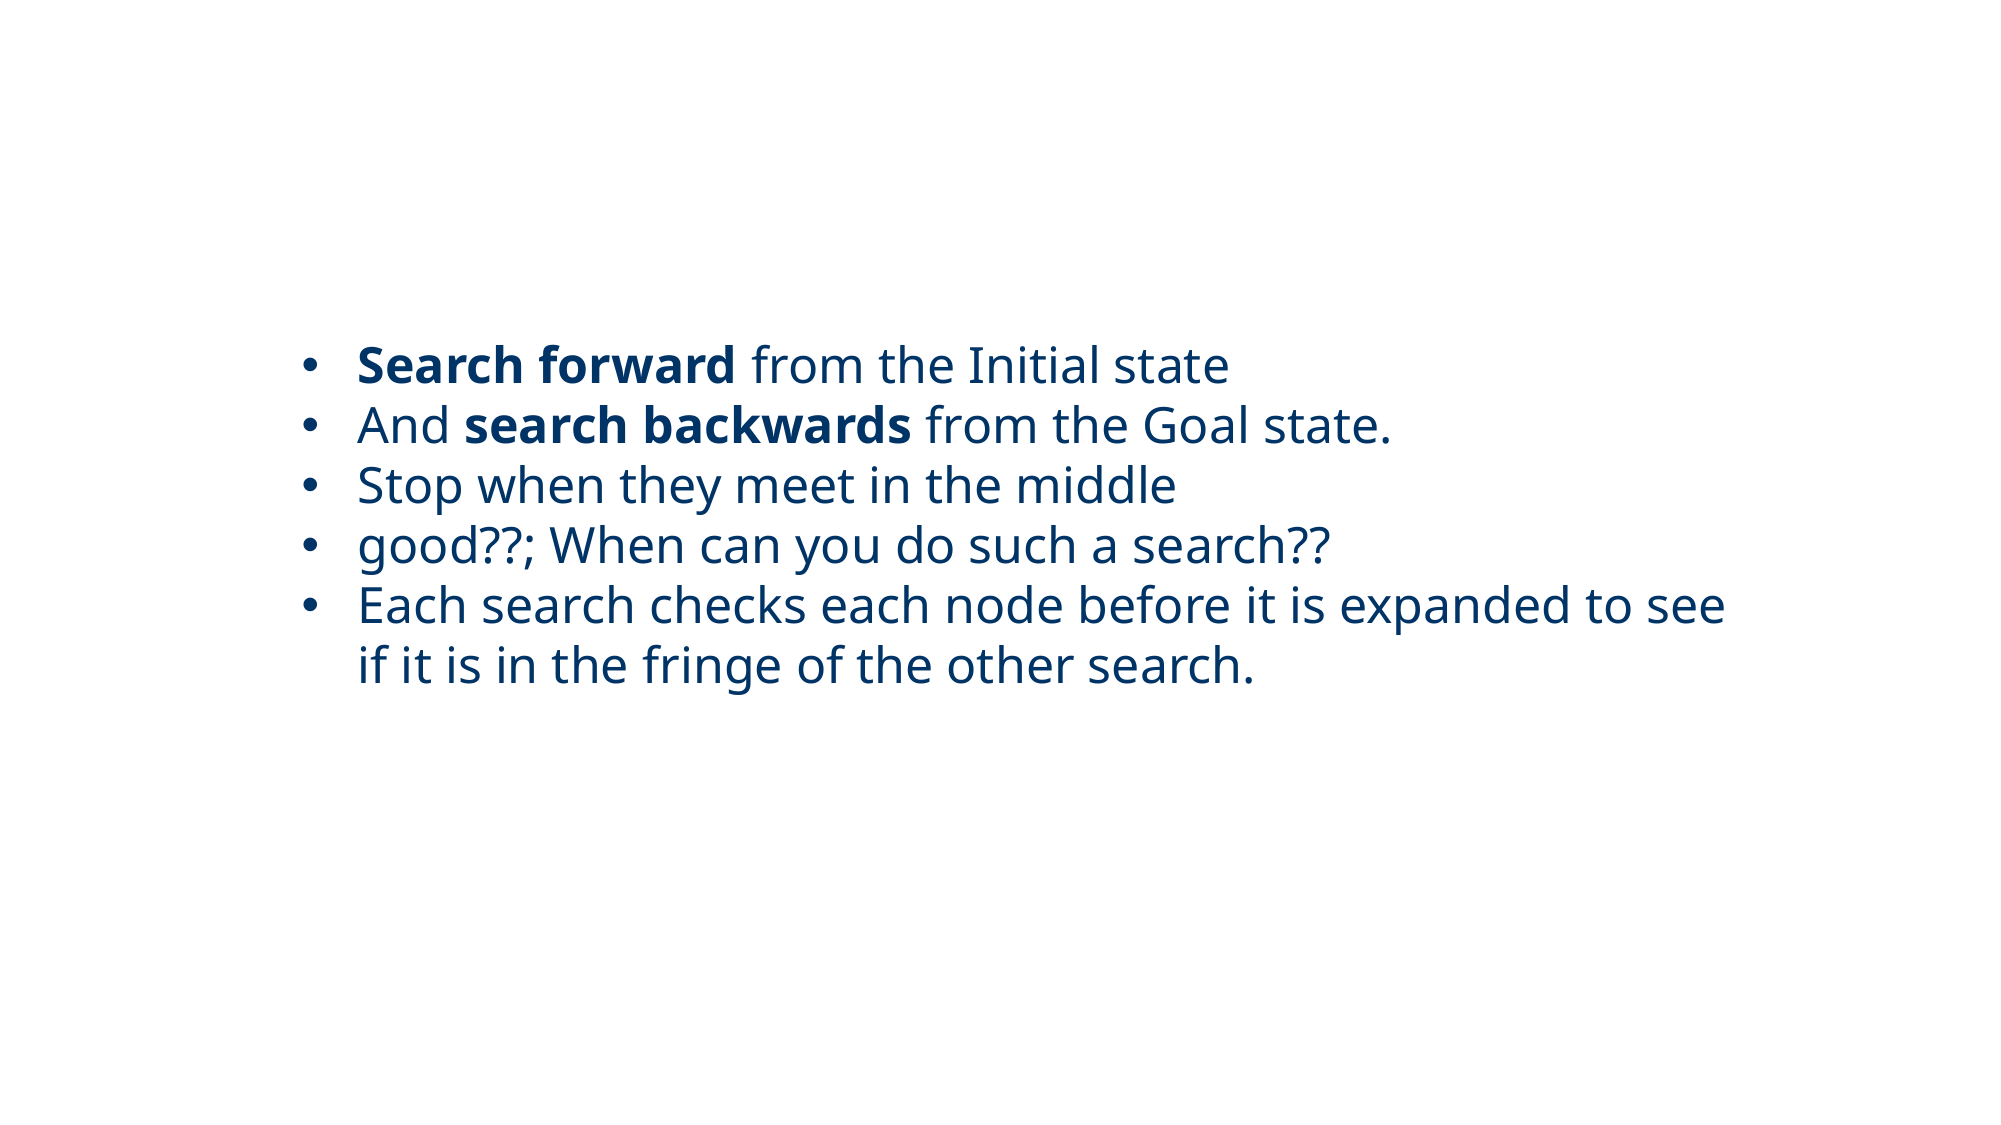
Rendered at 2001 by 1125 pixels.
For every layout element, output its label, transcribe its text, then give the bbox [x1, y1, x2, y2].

text_box Search forward from the Initial state And search backwards from the Goal state. Stop when they meet in the middle good??; When can you do such a search?? Each search checks each node before it is expanded to see if it is in the fringe of the other search. [286, 326, 1747, 702]
